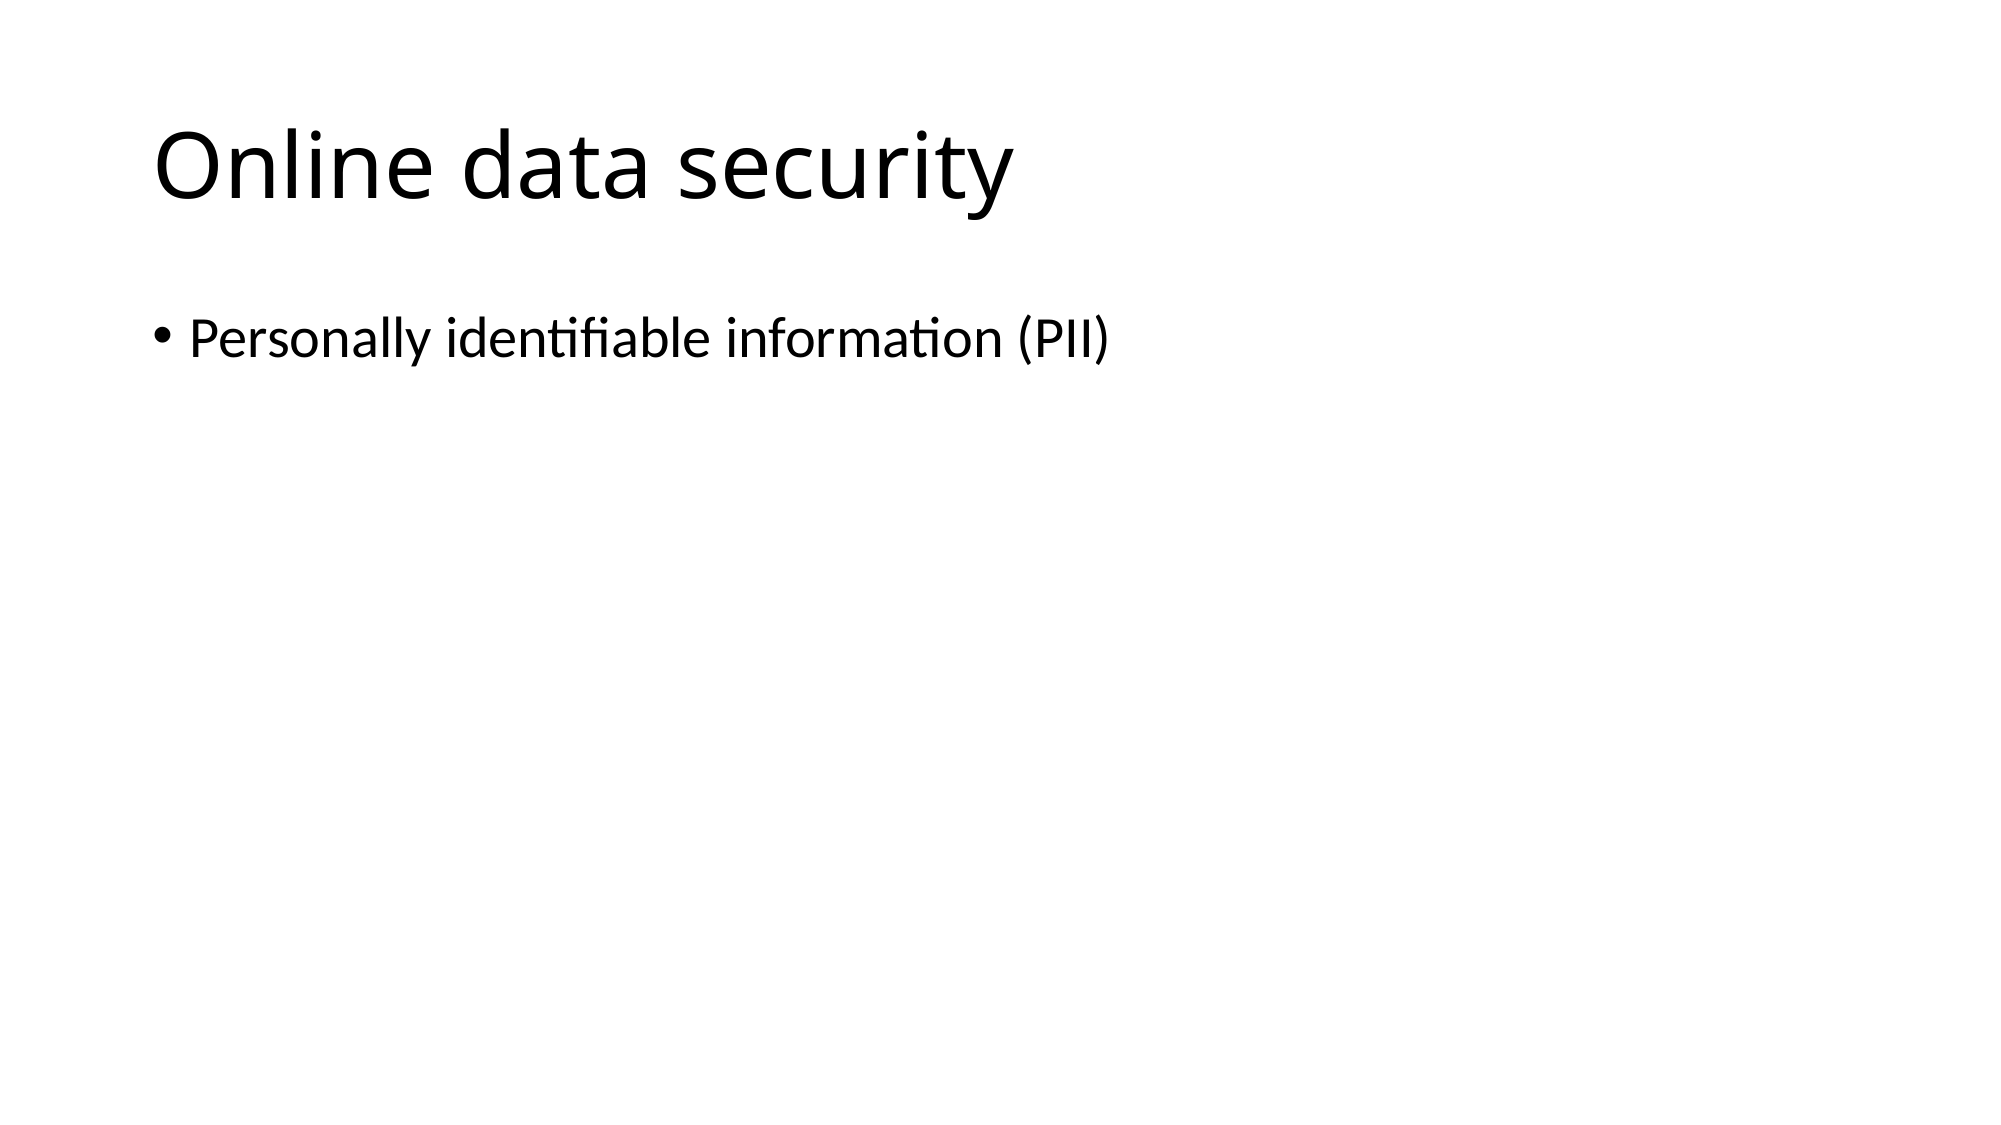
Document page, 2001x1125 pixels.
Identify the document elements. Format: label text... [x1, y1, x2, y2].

title Online data security [137, 59, 1863, 278]
list Personally identifiable information (PII) [137, 299, 1863, 1014]
